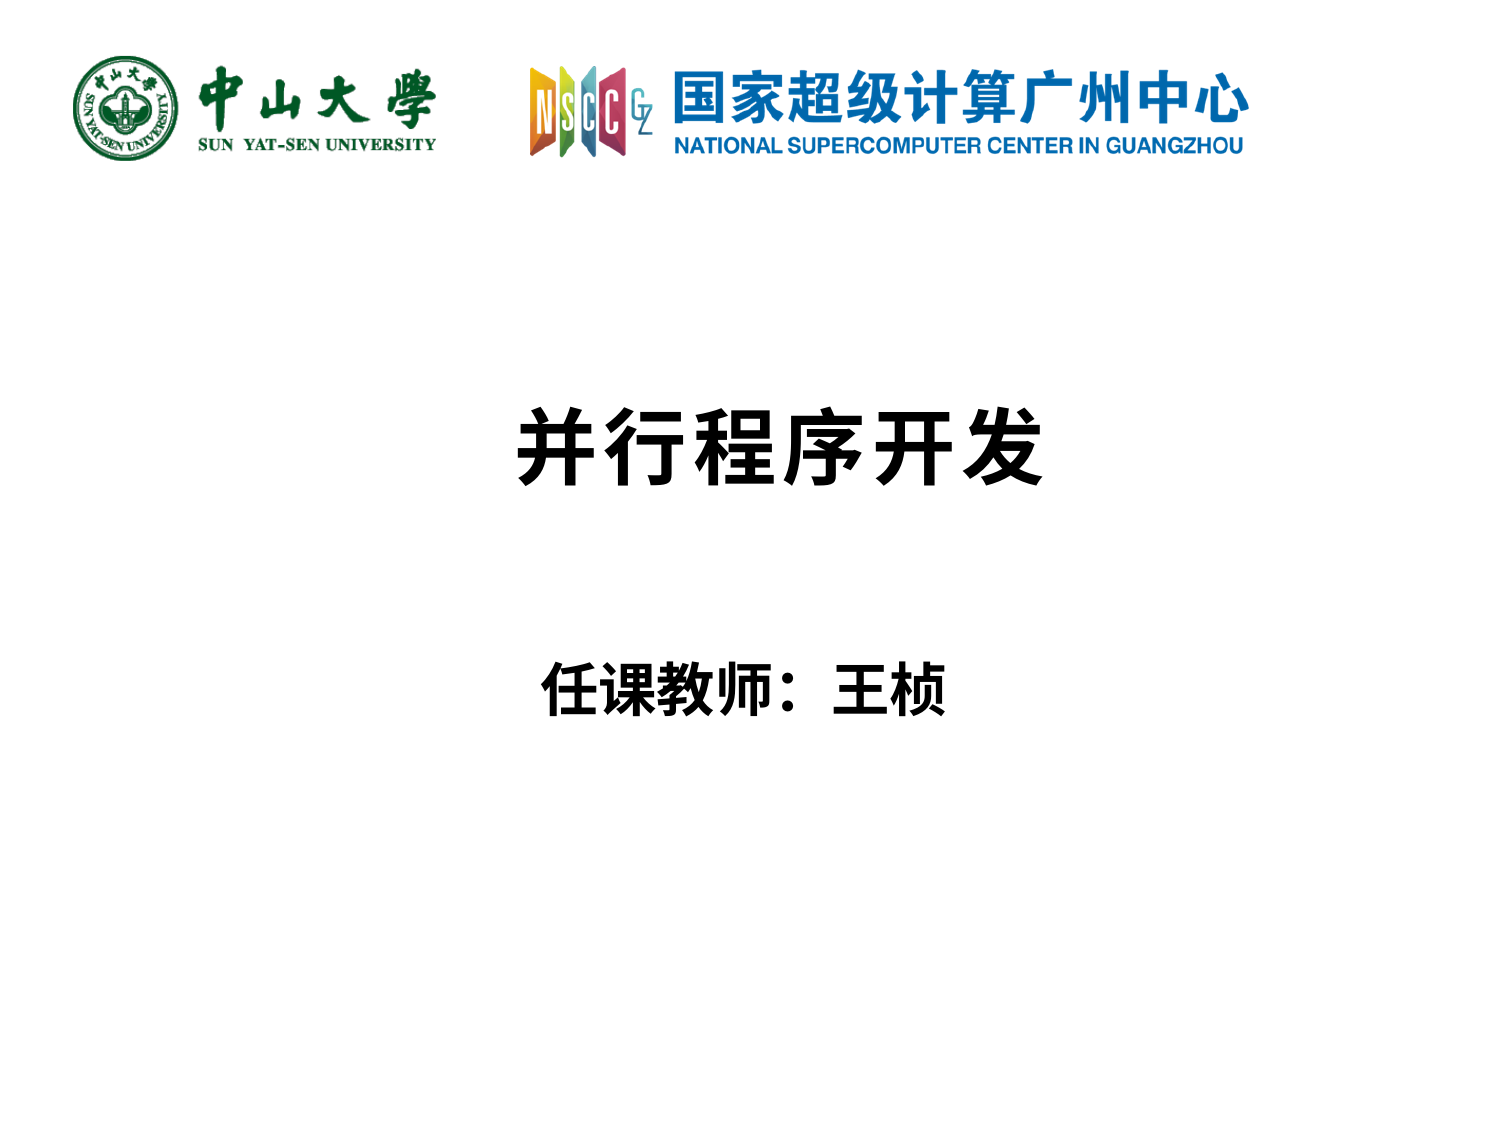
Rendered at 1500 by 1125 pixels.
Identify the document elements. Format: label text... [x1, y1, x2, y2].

text_box 并行程序开发 [100, 387, 1459, 503]
text_box 任课教师：王桢 [360, 645, 1128, 731]
picture [512, 50, 1259, 171]
picture [53, 41, 455, 179]
